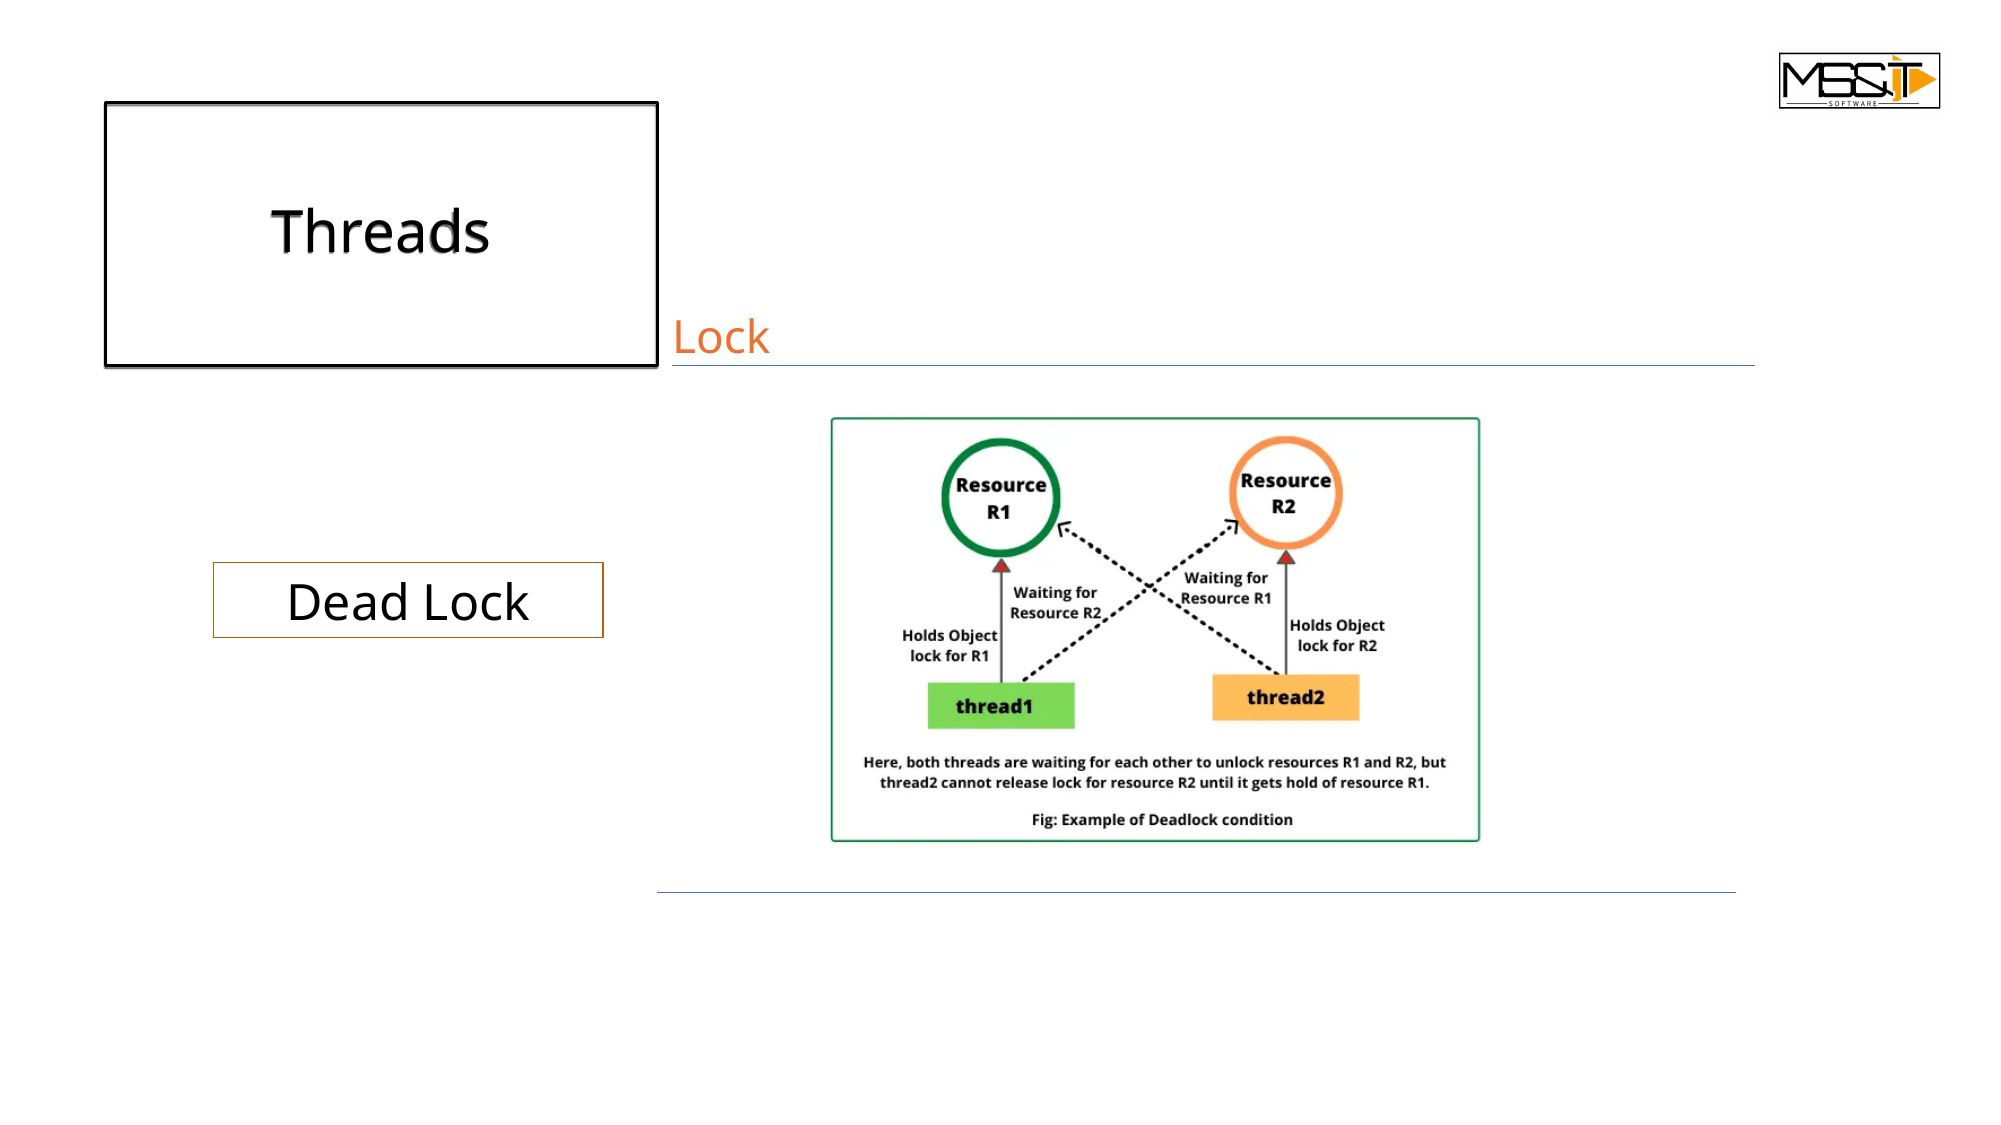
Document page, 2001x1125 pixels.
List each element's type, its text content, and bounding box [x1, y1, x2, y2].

picture [1768, 42, 1951, 119]
picture [813, 397, 1501, 850]
text_box Dead Lock [213, 562, 603, 638]
text_box Lock [657, 300, 1658, 371]
title Threads [105, 102, 658, 366]
